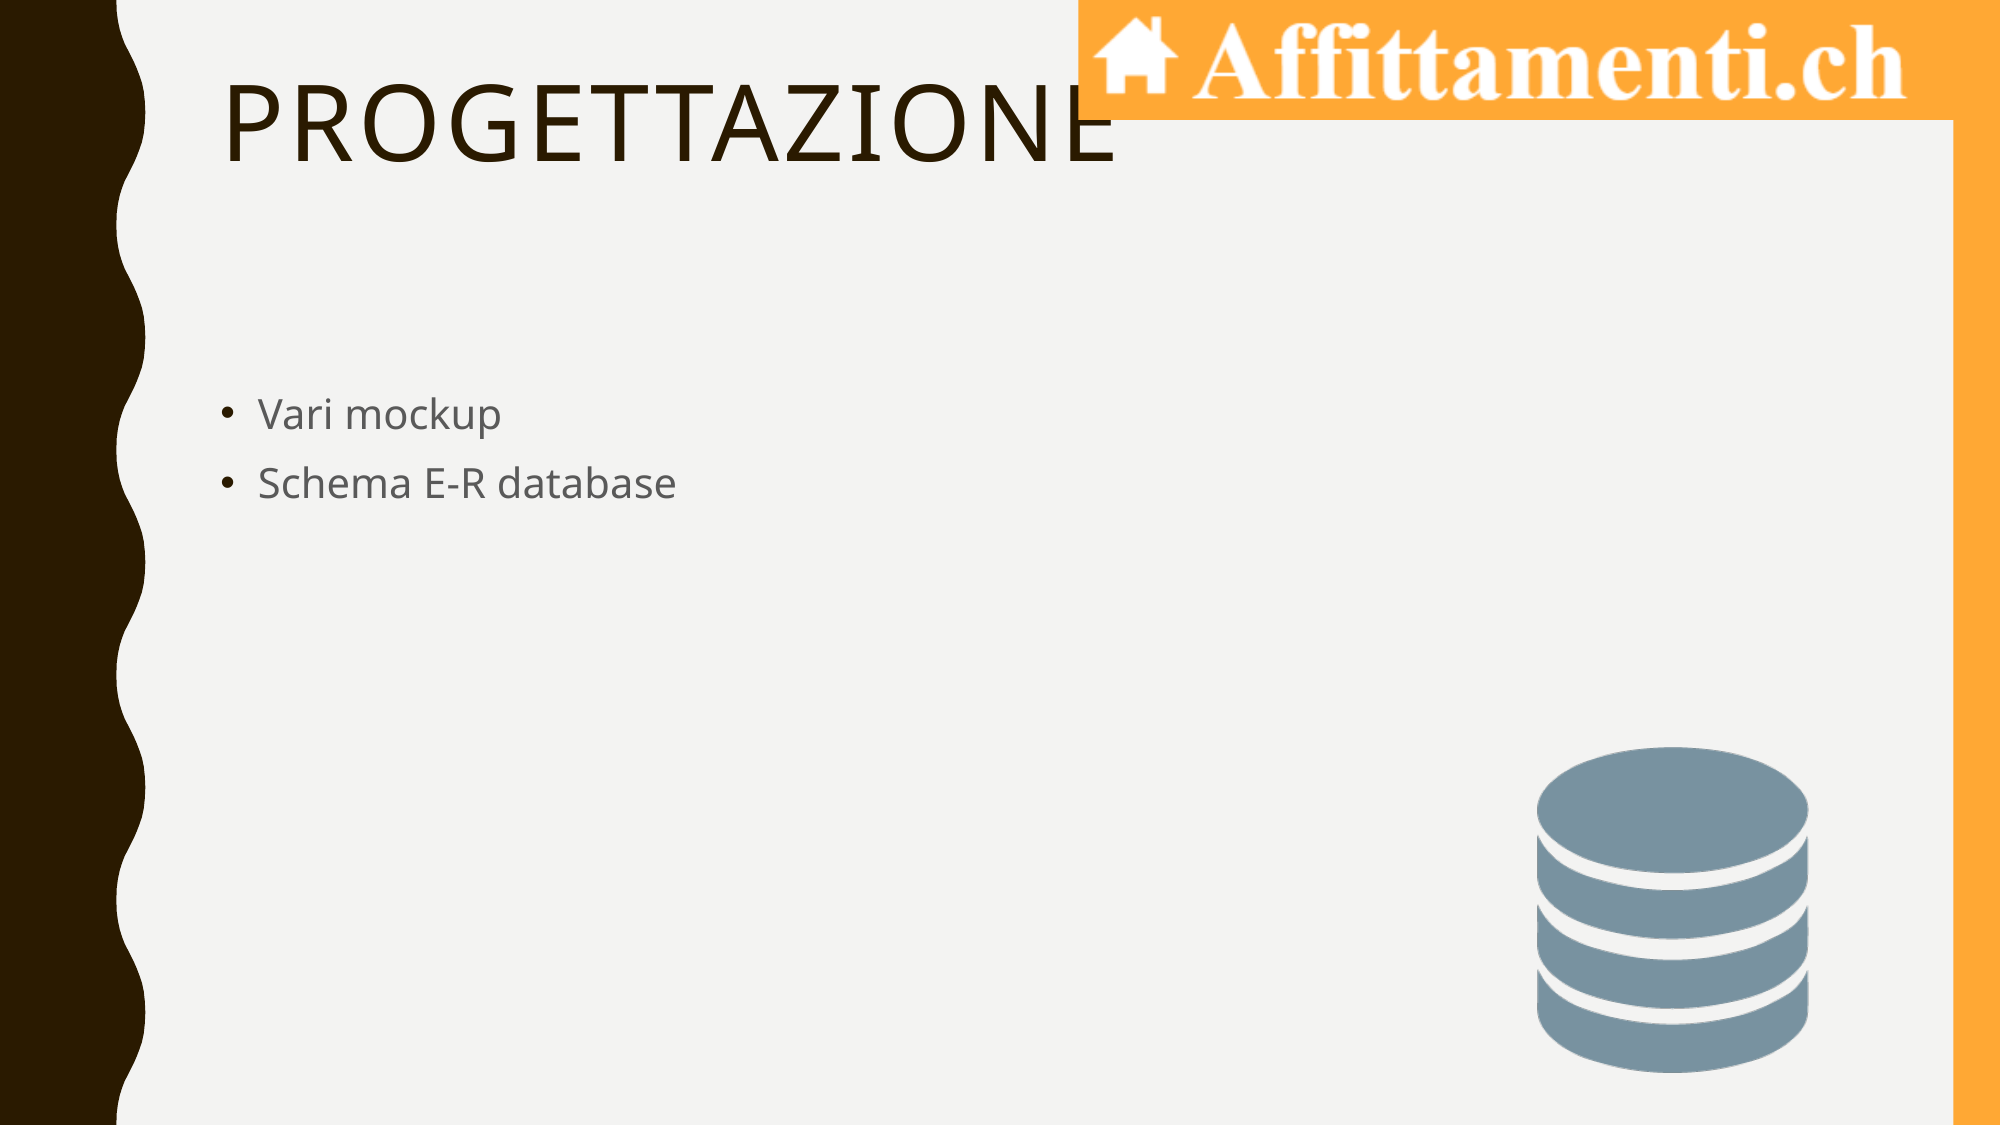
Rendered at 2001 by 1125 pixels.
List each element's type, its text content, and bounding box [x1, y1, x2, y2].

picture [1509, 746, 1837, 1074]
list Vari mockup Schema E-R database [205, 375, 1875, 965]
picture [1078, 0, 1958, 120]
title Progettazione [205, 62, 1875, 308]
